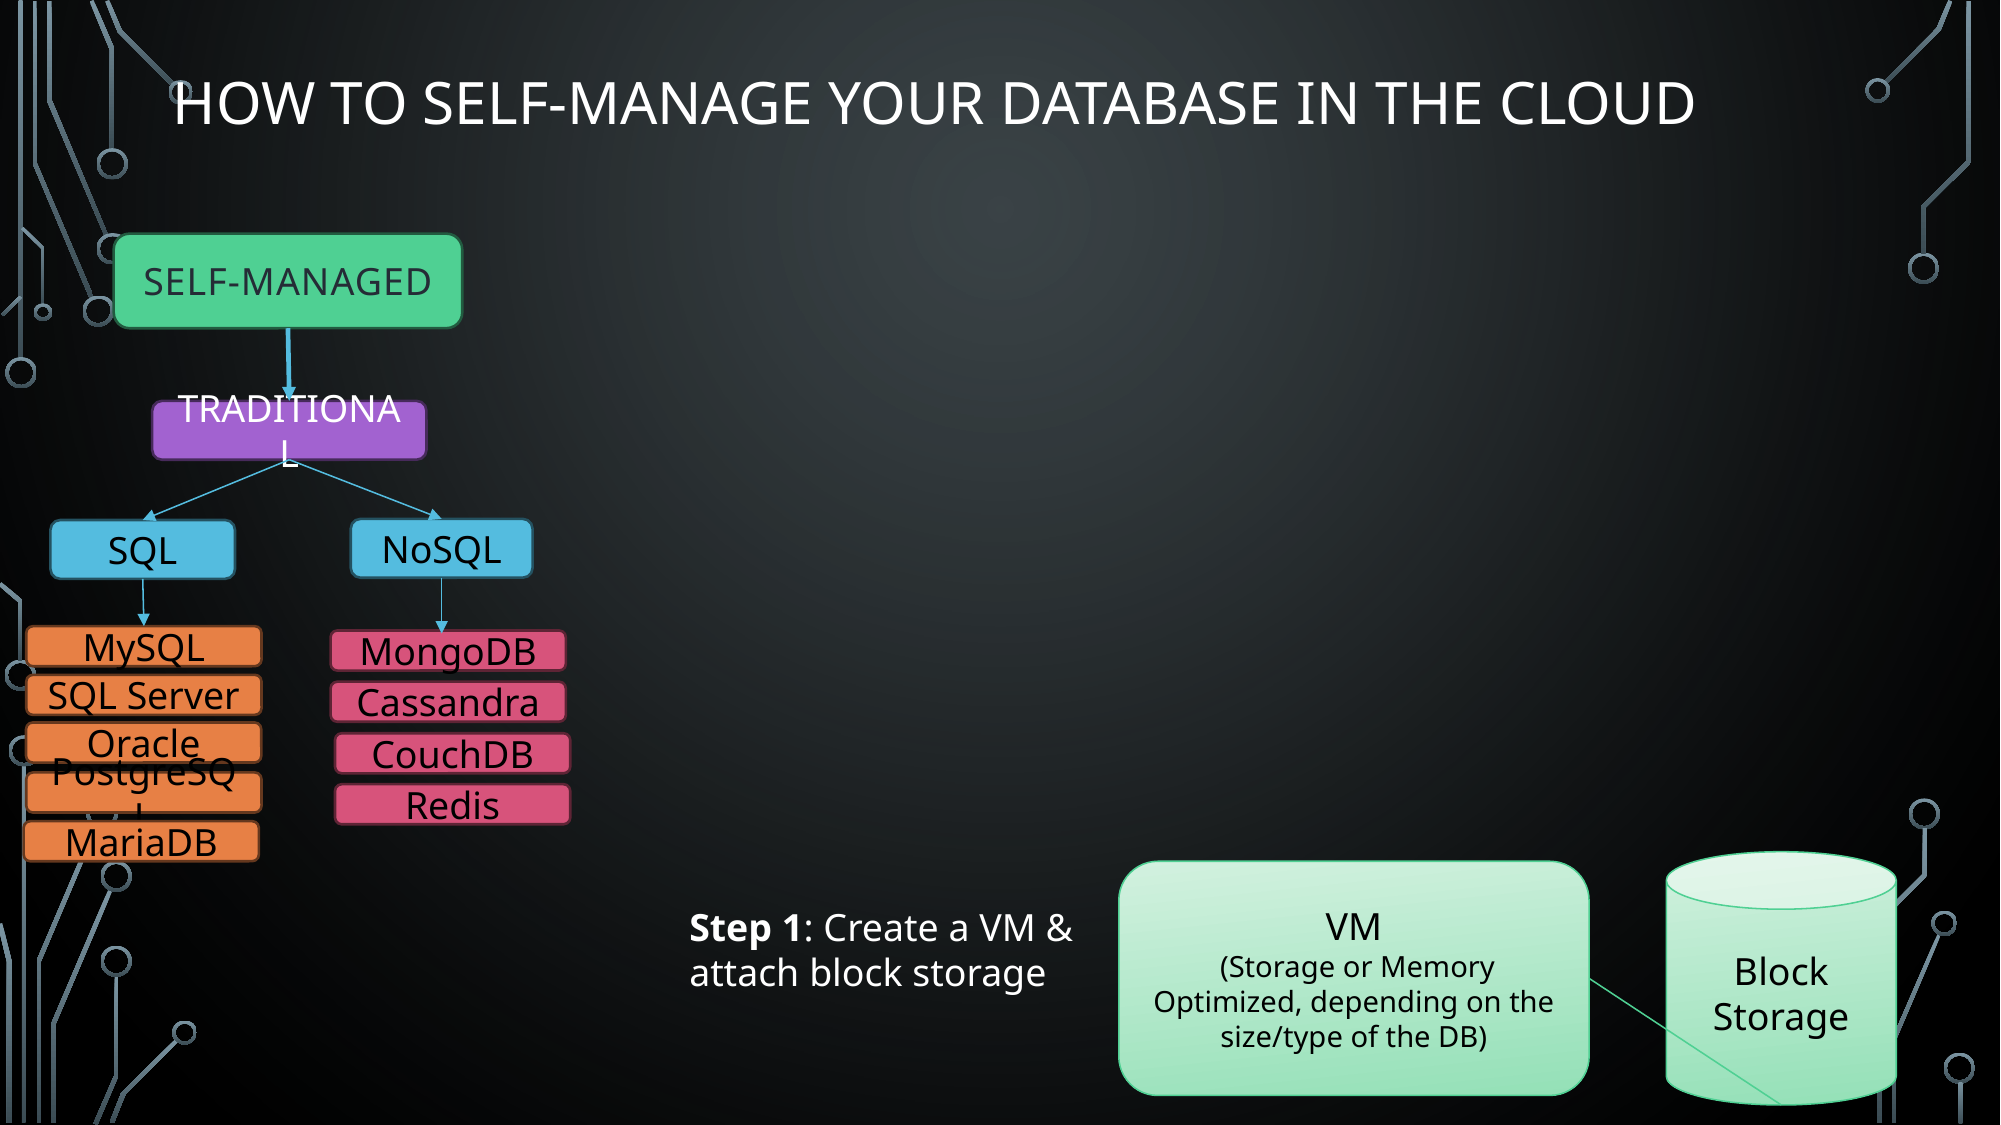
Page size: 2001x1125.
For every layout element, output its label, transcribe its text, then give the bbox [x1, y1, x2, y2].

text_box Step 1: Create a VM & attach block storage [674, 896, 1119, 1002]
text_box VM (Storage or Memory Optimized, depending on the size/type of the DB) [1118, 860, 1590, 1097]
text_box Block Storage [1665, 850, 1898, 1106]
title How to Self-Manage your Database in the Cloud [157, 65, 1911, 146]
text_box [23, 233, 571, 862]
